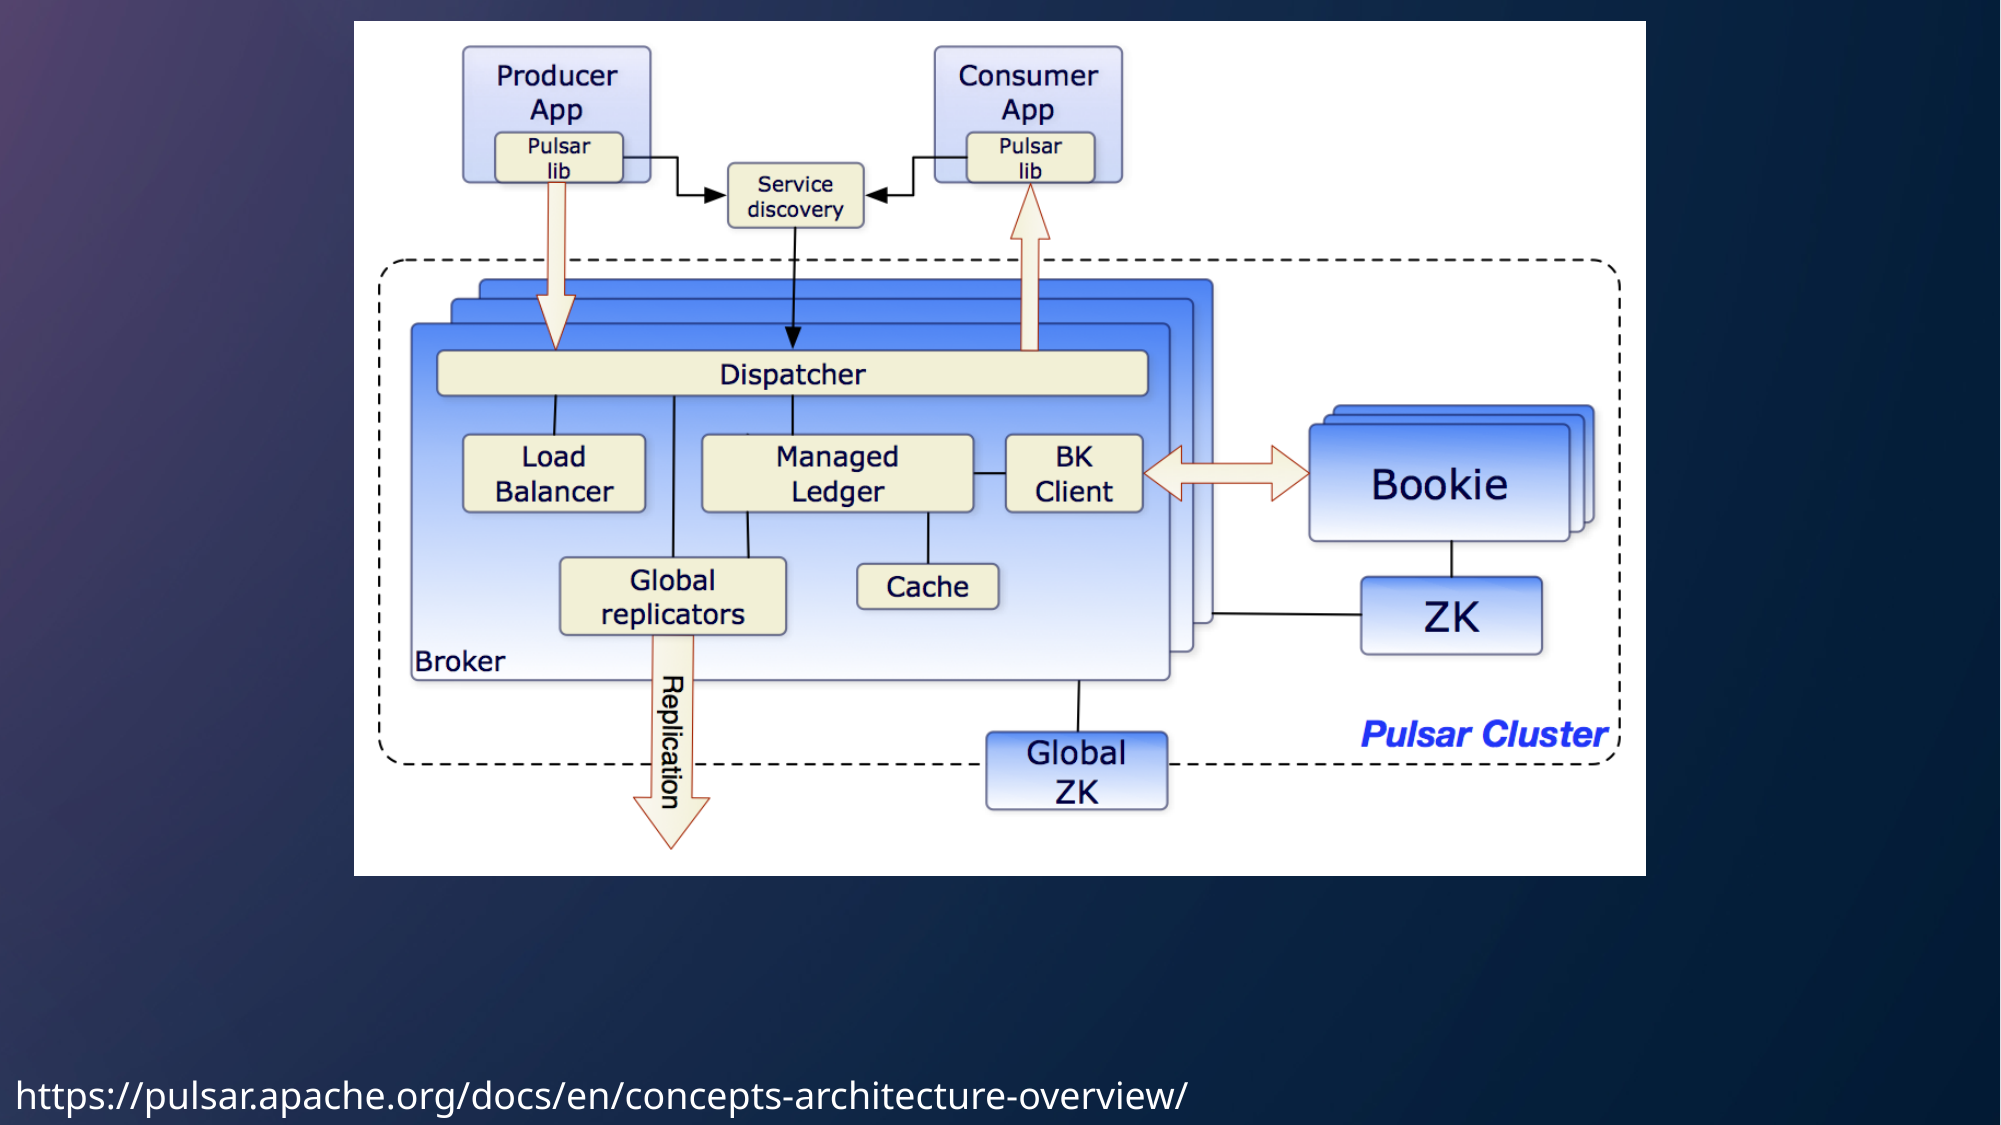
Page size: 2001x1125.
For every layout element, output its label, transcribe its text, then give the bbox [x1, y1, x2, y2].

picture [0, 0, 2001, 1125]
text_box https://pulsar.apache.org/docs/en/concepts-architecture-overview/ [0, 1064, 1209, 1125]
